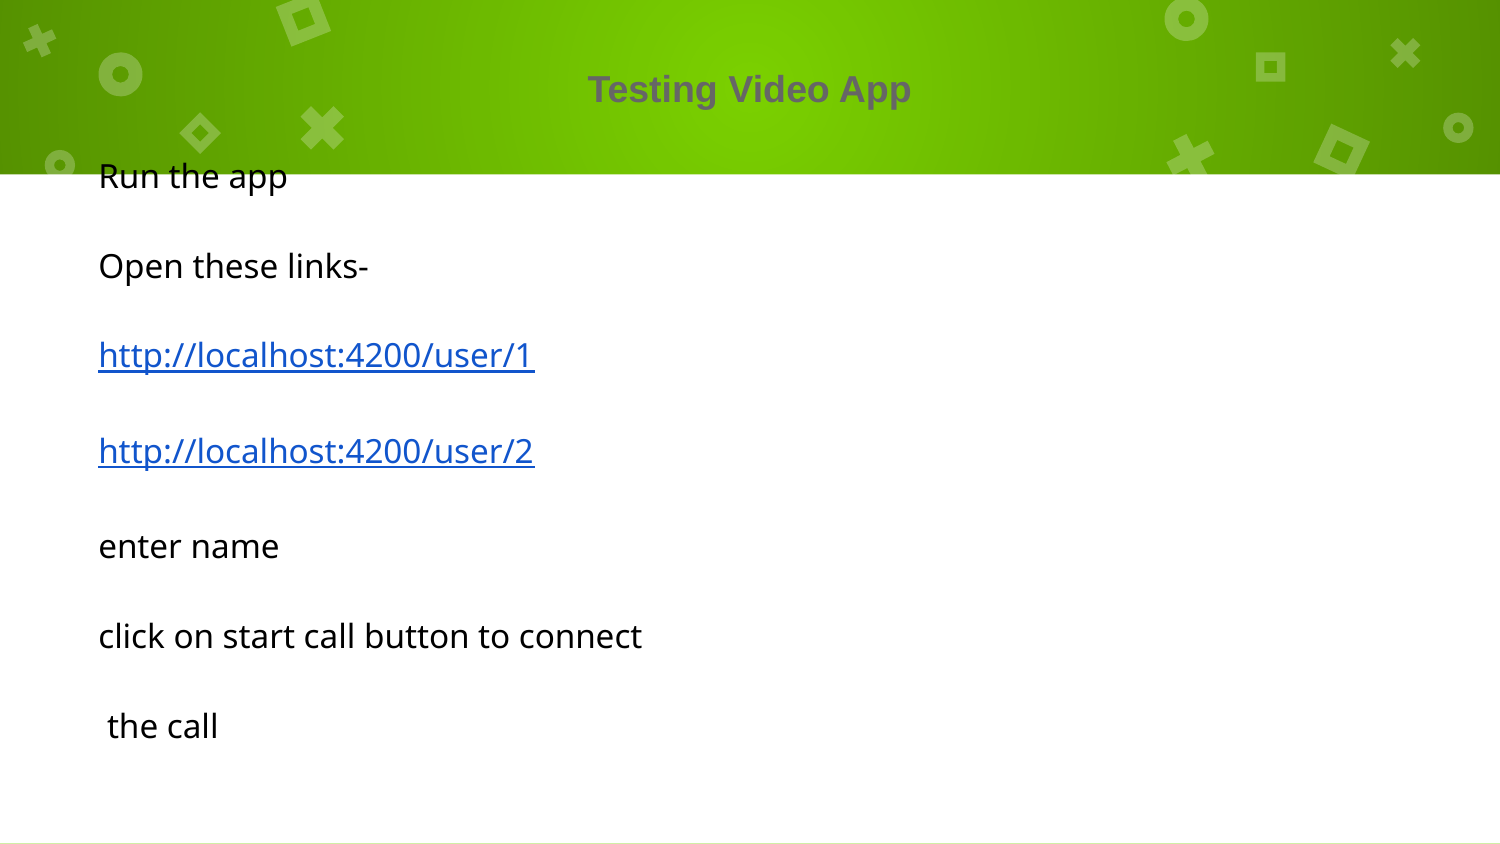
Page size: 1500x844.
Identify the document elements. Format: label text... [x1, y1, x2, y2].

title Testing Video App [142, 0, 1358, 175]
list Run the app Open these links- http://localhost:4200/user/1 http://localhost:4200/user/2 enter name click on start call button to connect the call [75, 208, 935, 808]
